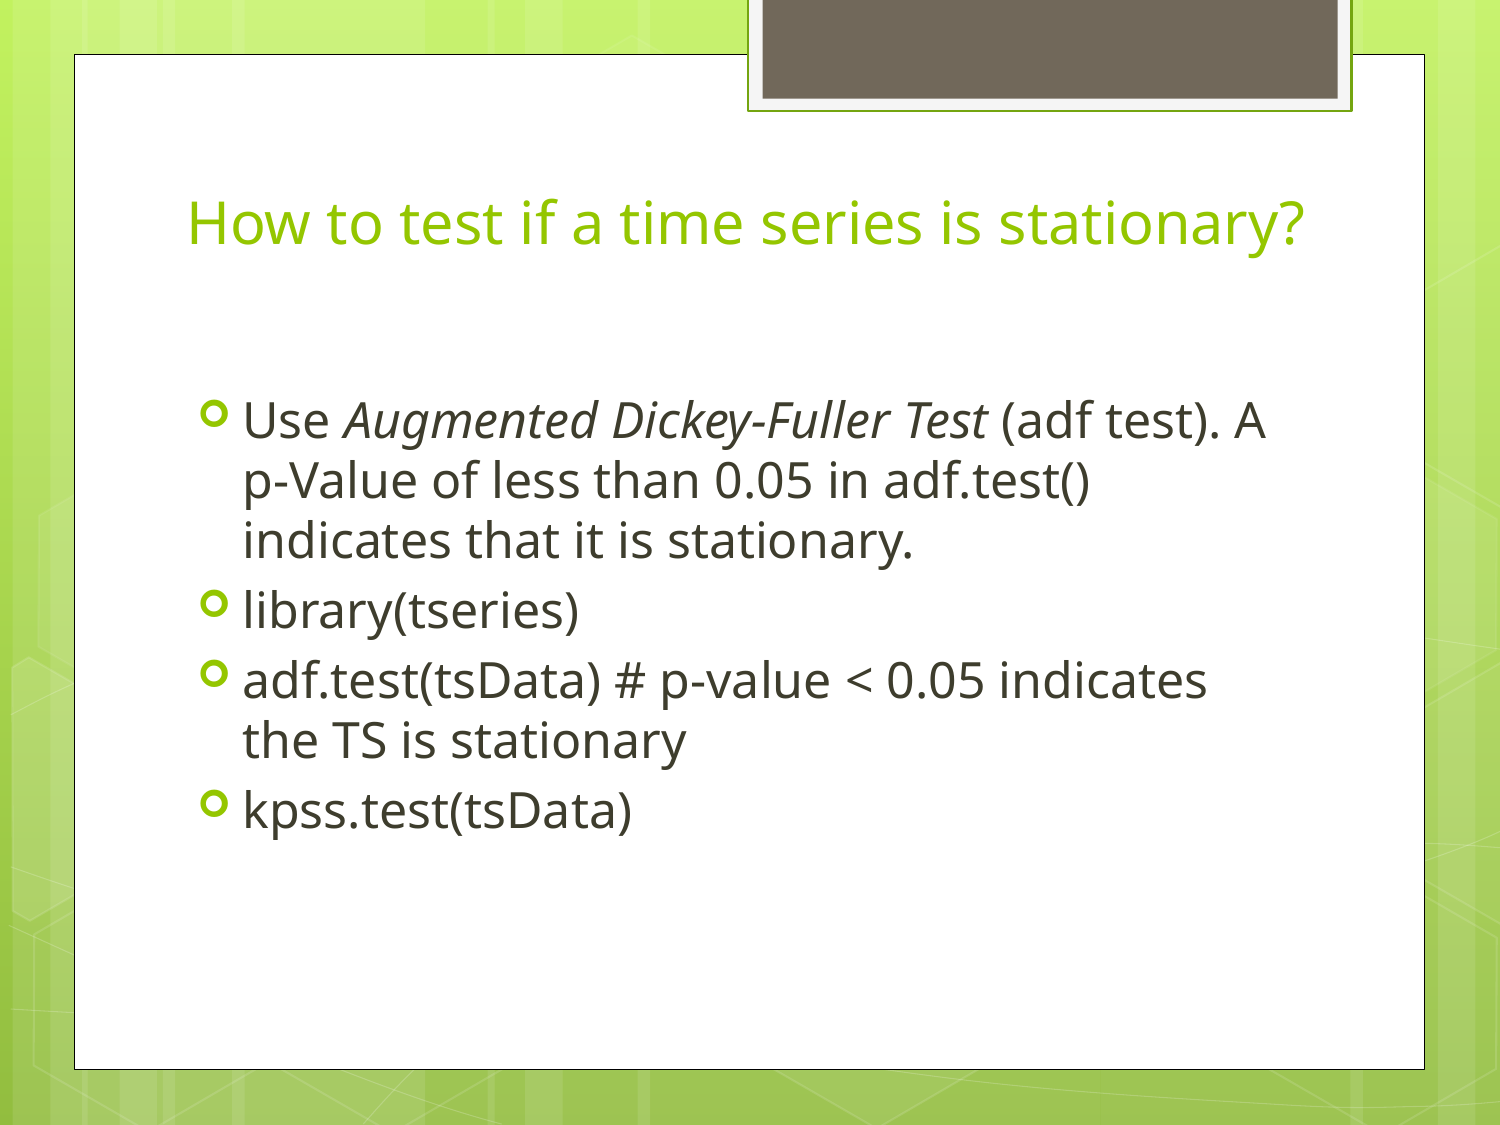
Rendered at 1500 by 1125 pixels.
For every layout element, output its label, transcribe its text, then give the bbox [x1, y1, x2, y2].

list Use Augmented Dickey-Fuller Test (adf test). A p-Value of less than 0.05 in adf.test() indicates that it is stationary. library(tseries) adf.test(tsData) # p-value < 0.05 indicates the TS is stationary kpss.test(tsData) [171, 381, 1283, 957]
title How to test if a time series is stationary? [171, 168, 1324, 357]
